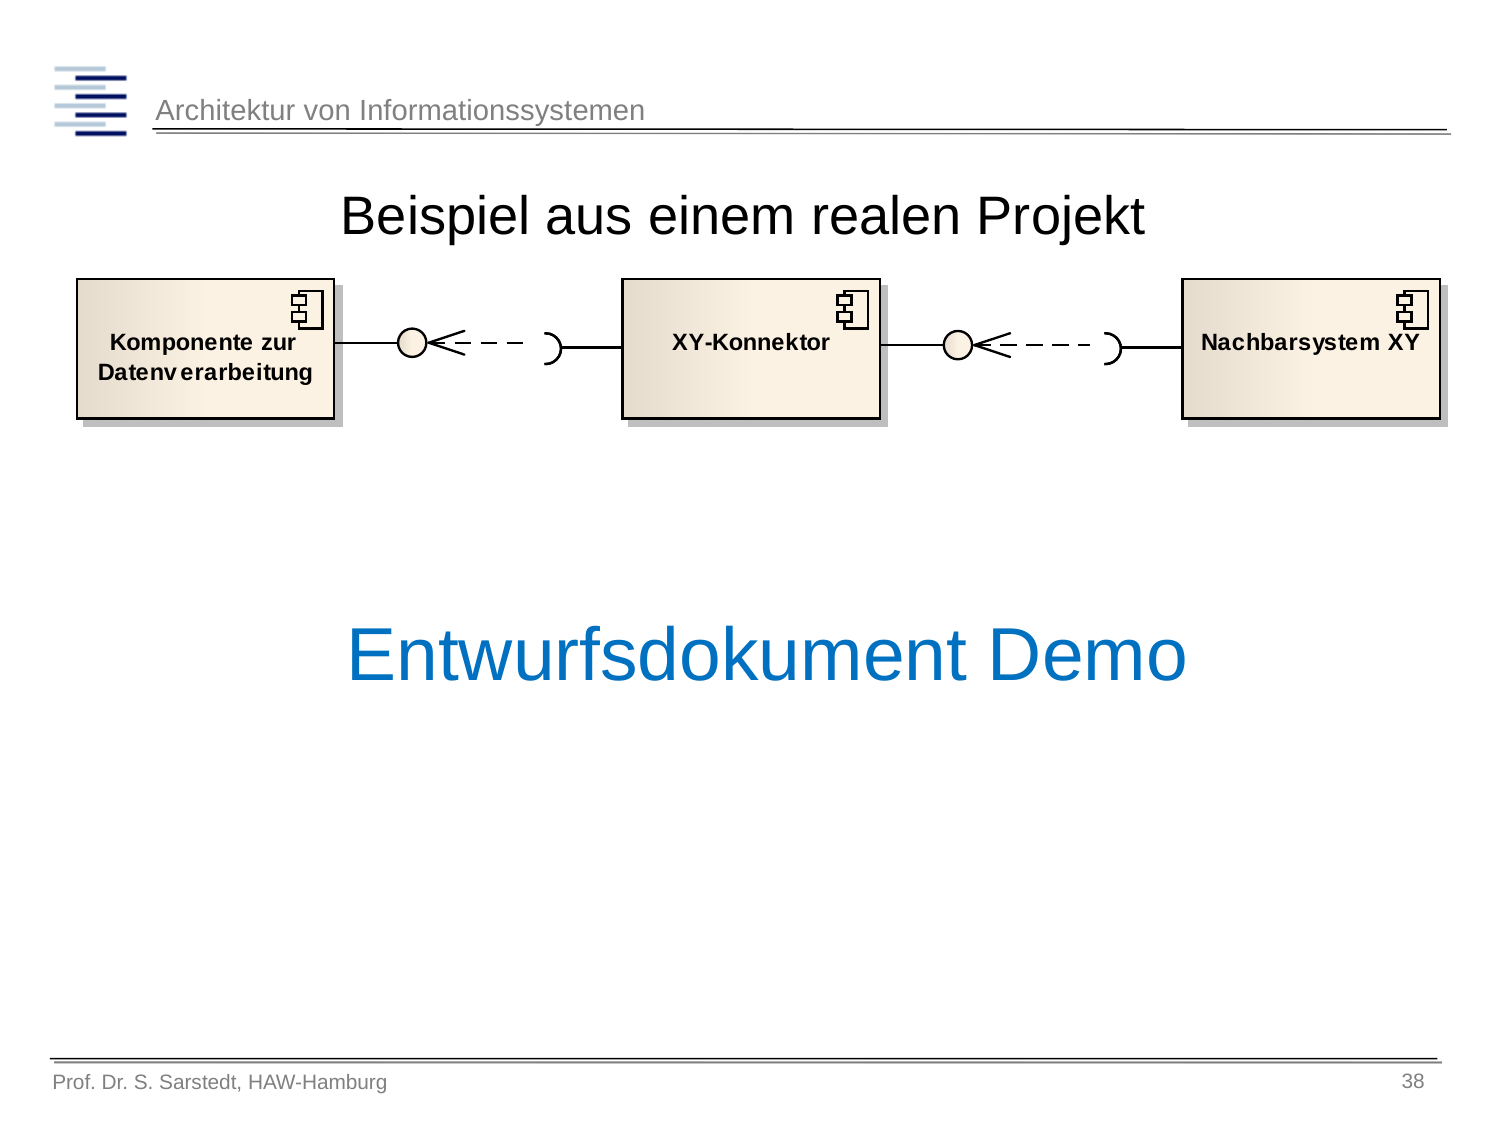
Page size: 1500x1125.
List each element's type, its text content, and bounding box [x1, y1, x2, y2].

title Beispiel aus einem realen Projekt [49, 174, 1438, 241]
picture [41, 243, 1478, 480]
text_box Entwurfsdokument Demo [182, 597, 1353, 752]
picture [46, 58, 141, 148]
